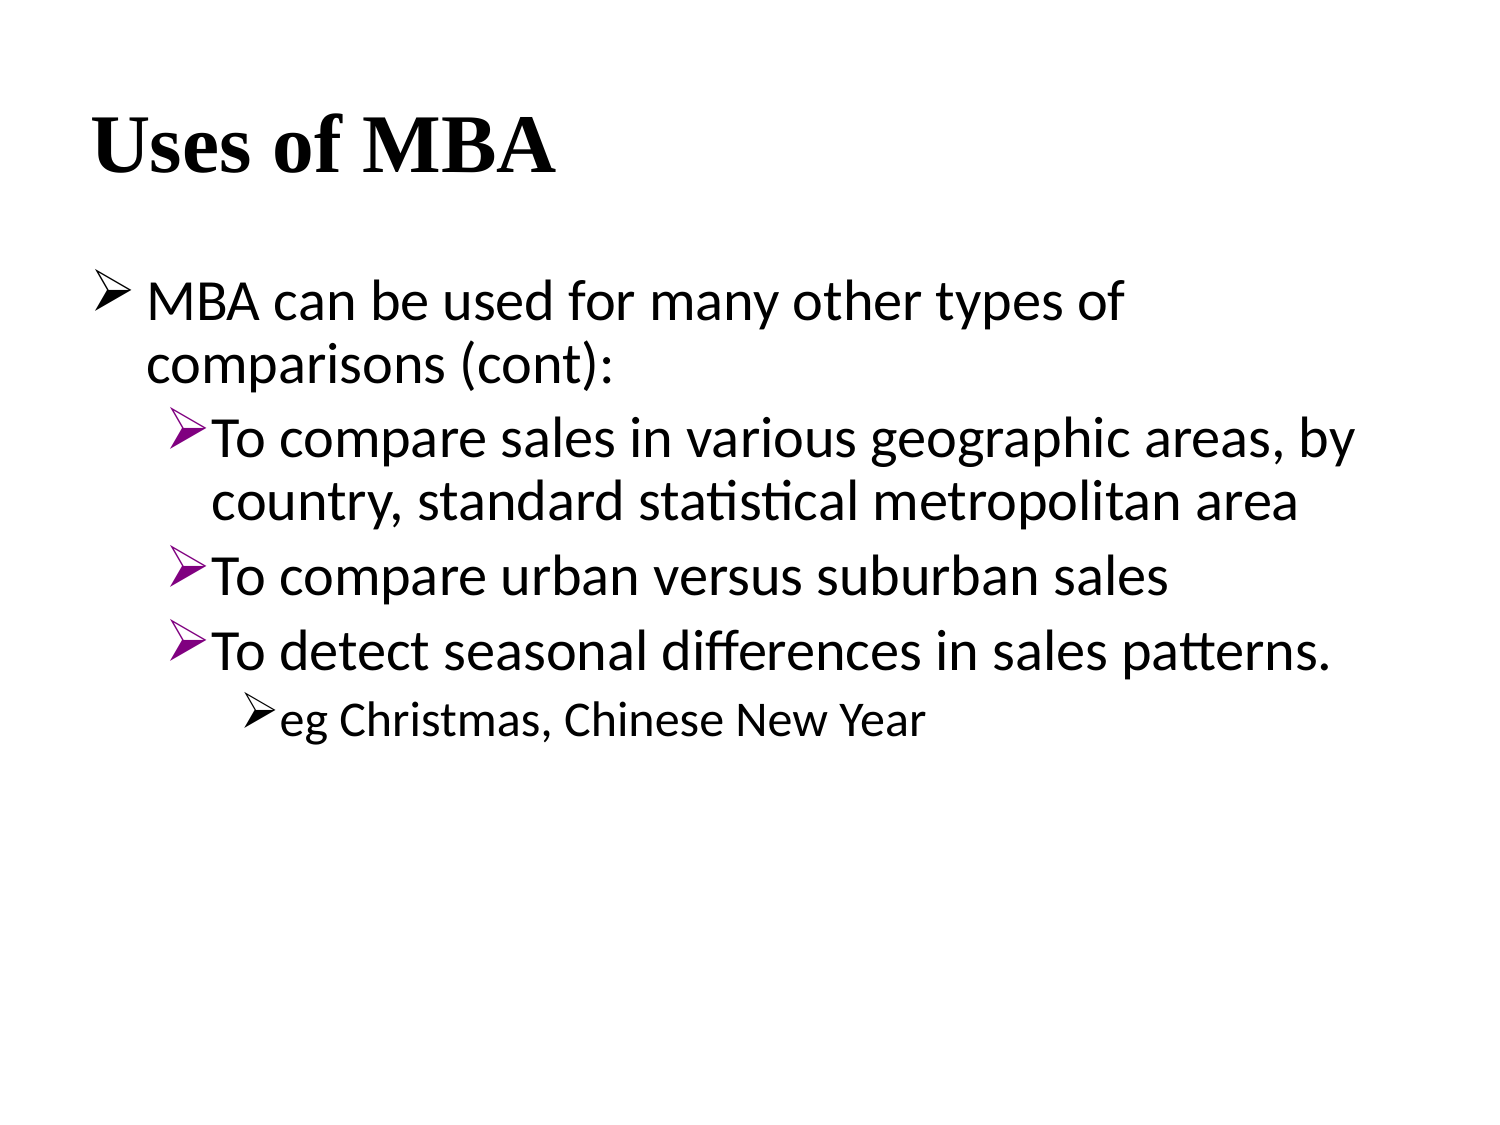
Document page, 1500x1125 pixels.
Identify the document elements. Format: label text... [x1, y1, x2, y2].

list MBA can be used for many other types of comparisons (cont): To compare sales in various geographic areas, by country, standard statistical metropolitan area To compare urban versus suburban sales To detect seasonal differences in sales patterns. eg Christmas, Chinese New Year [75, 262, 1425, 1005]
title Uses of MBA [75, 45, 1425, 233]
